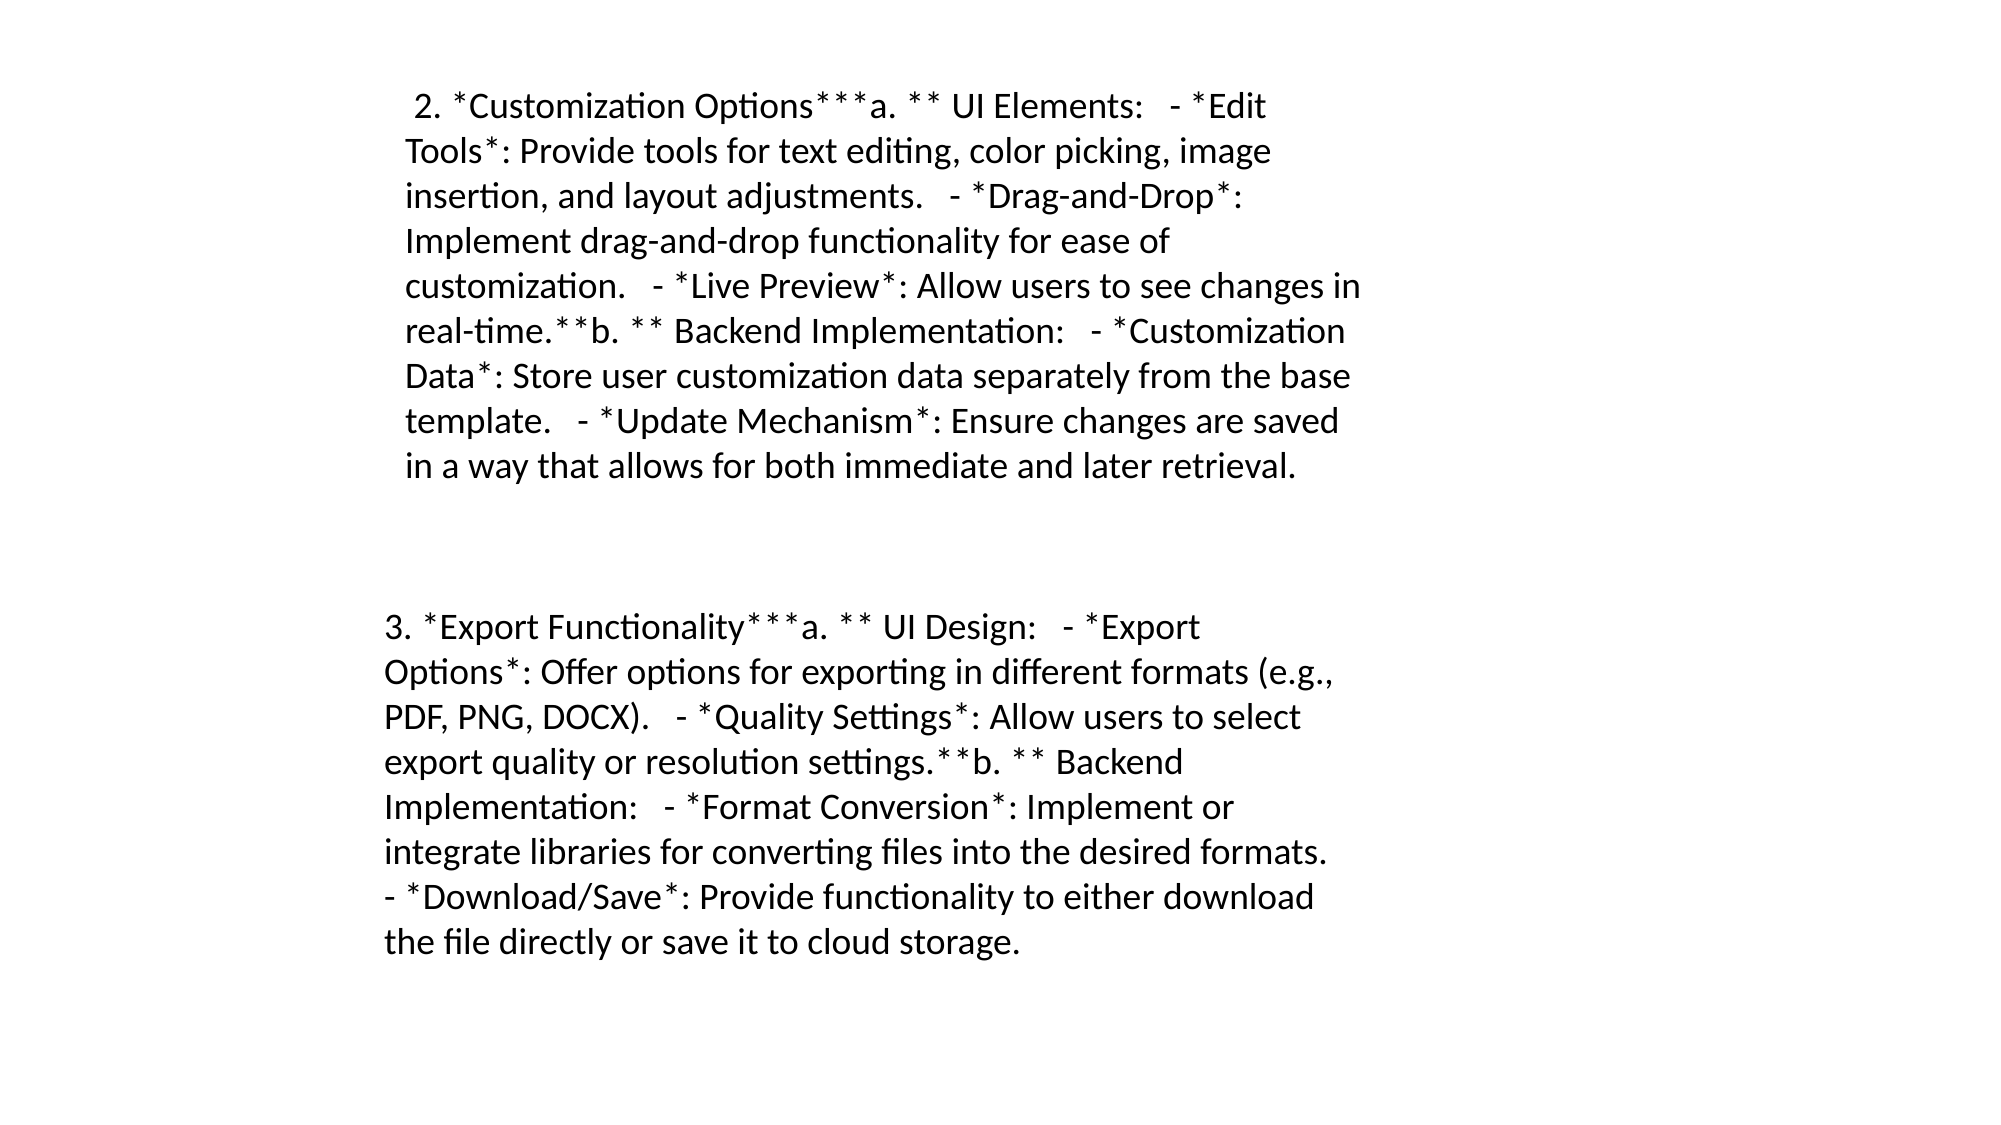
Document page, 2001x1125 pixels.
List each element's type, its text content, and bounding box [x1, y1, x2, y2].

text_box 2. *Customization Options***a. ** UI Elements: - *Edit Tools*: Provide tools for text editing, color picking, image insertion, and layout adjustments. - *Drag-and-Drop*: Implement drag-and-drop functionality for ease of customization. - *Live Preview*: Allow users to see changes in real-time.**b. ** Backend Implementation: - *Customization Data*: Store user customization data separately from the base template. - *Update Mechanism*: Ensure changes are saved in a way that allows for both immediate and later retrieval. [390, 73, 1391, 494]
text_box 3. *Export Functionality***a. ** UI Design: - *Export Options*: Offer options for exporting in different formats (e.g., PDF, PNG, DOCX). - *Quality Settings*: Allow users to select export quality or resolution settings.**b. ** Backend Implementation: - *Format Conversion*: Implement or integrate libraries for converting files into the desired formats. - *Download/Save*: Provide functionality to either download the file directly or save it to cloud storage. [369, 594, 1370, 970]
